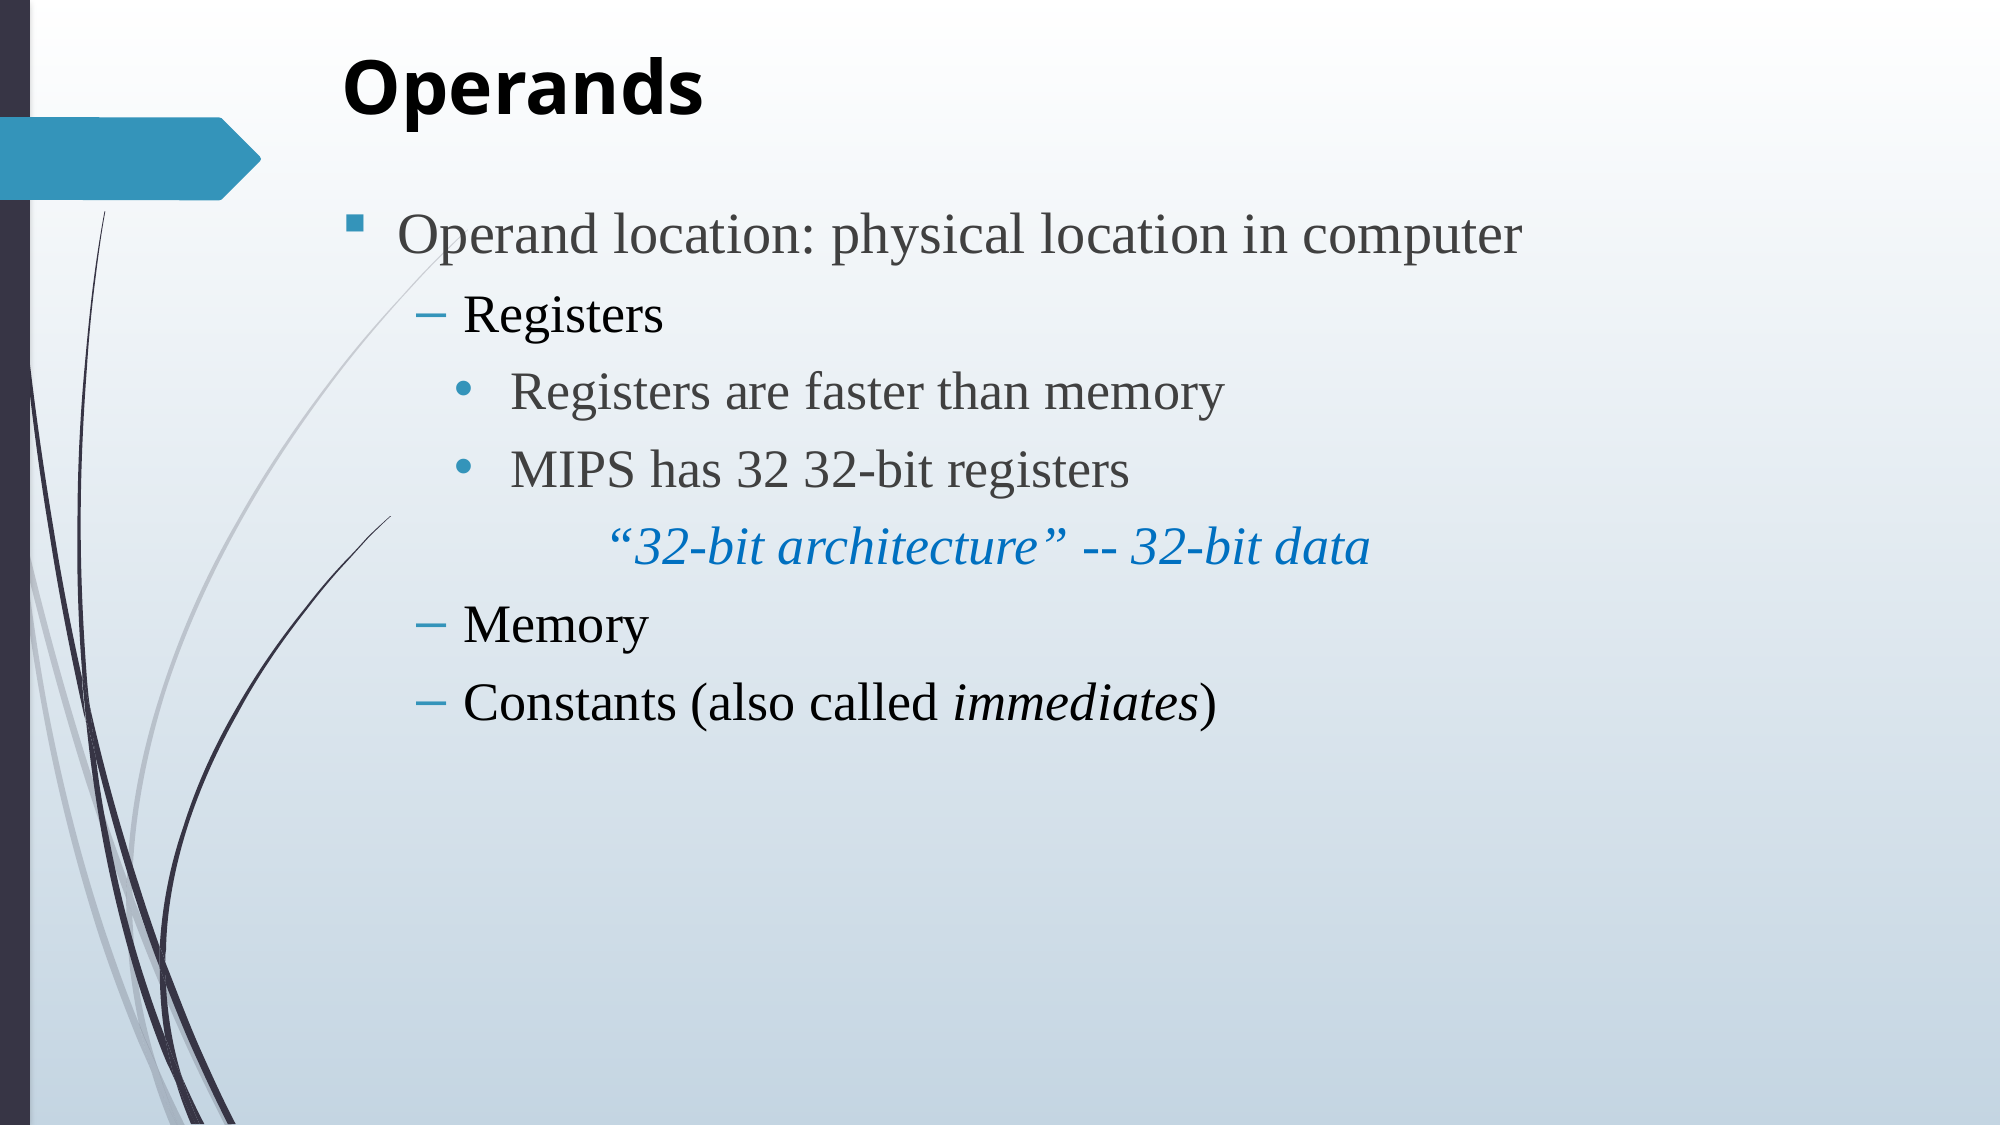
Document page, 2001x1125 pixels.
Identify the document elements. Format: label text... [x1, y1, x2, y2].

title Operands [326, 0, 1789, 169]
text_box Operand location: physical location in computer Registers Registers are faster than memory MIPS has 32 32-bit registers “32-bit architecture” -- 32-bit data Memory Constants (also called immediates) [326, 188, 1885, 937]
